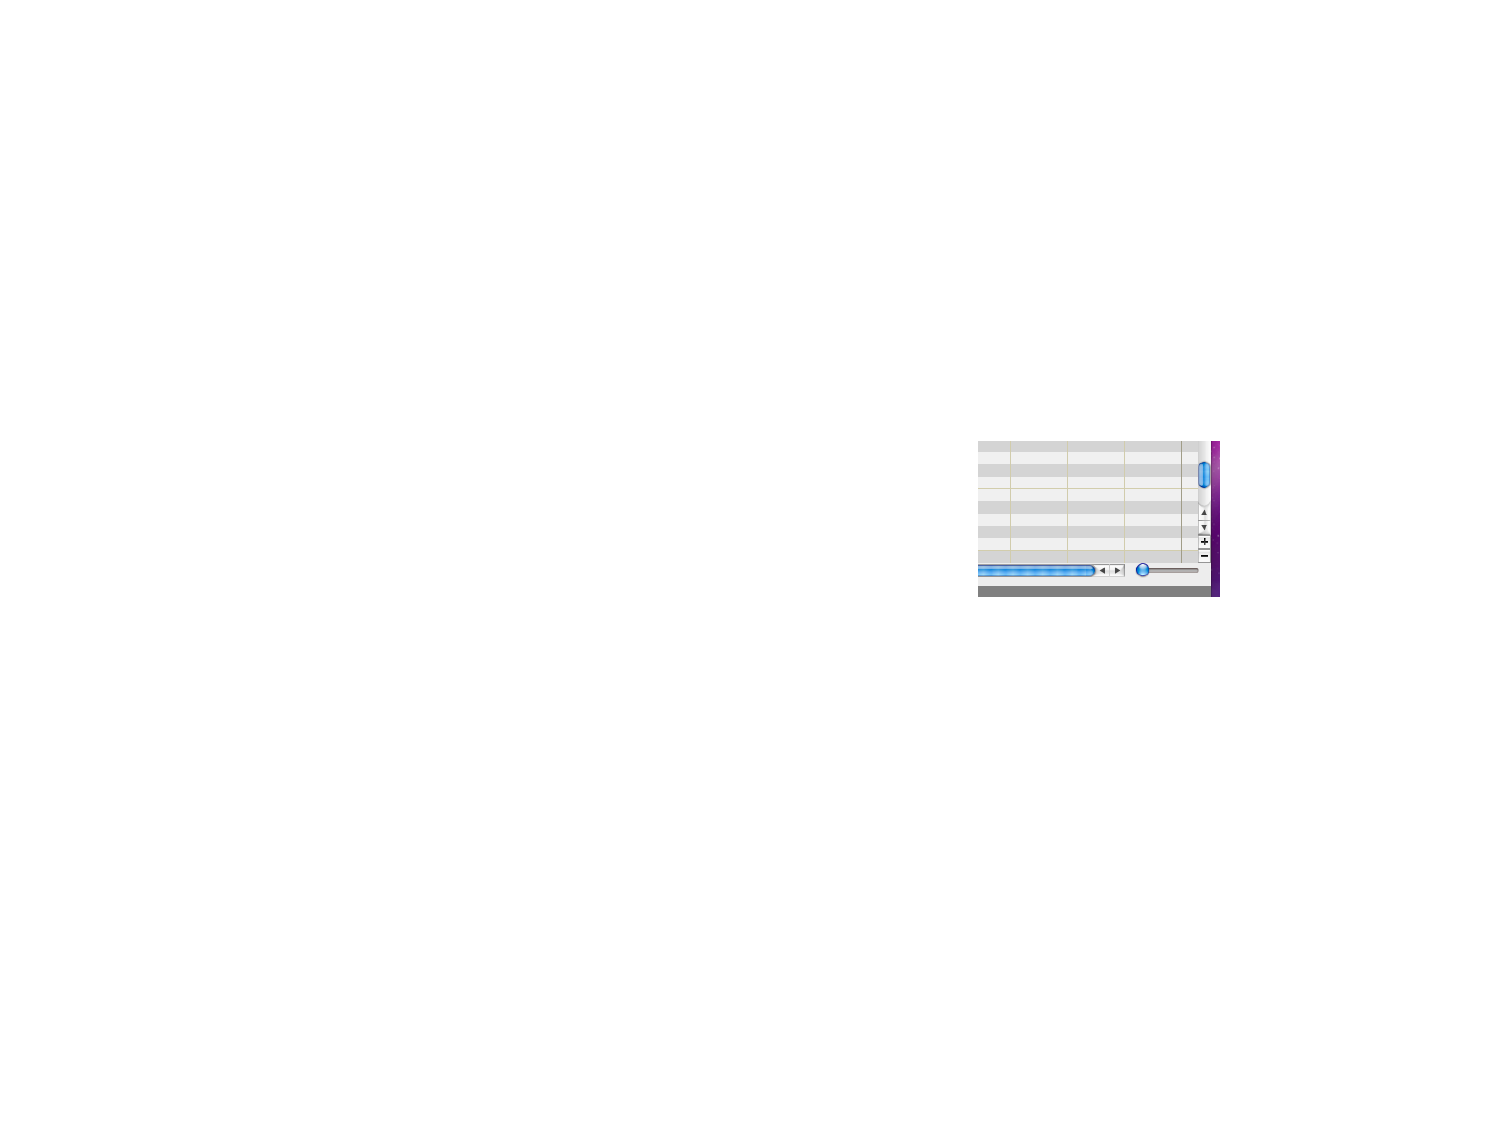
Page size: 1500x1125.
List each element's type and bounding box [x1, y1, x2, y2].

picture [977, 441, 1220, 597]
